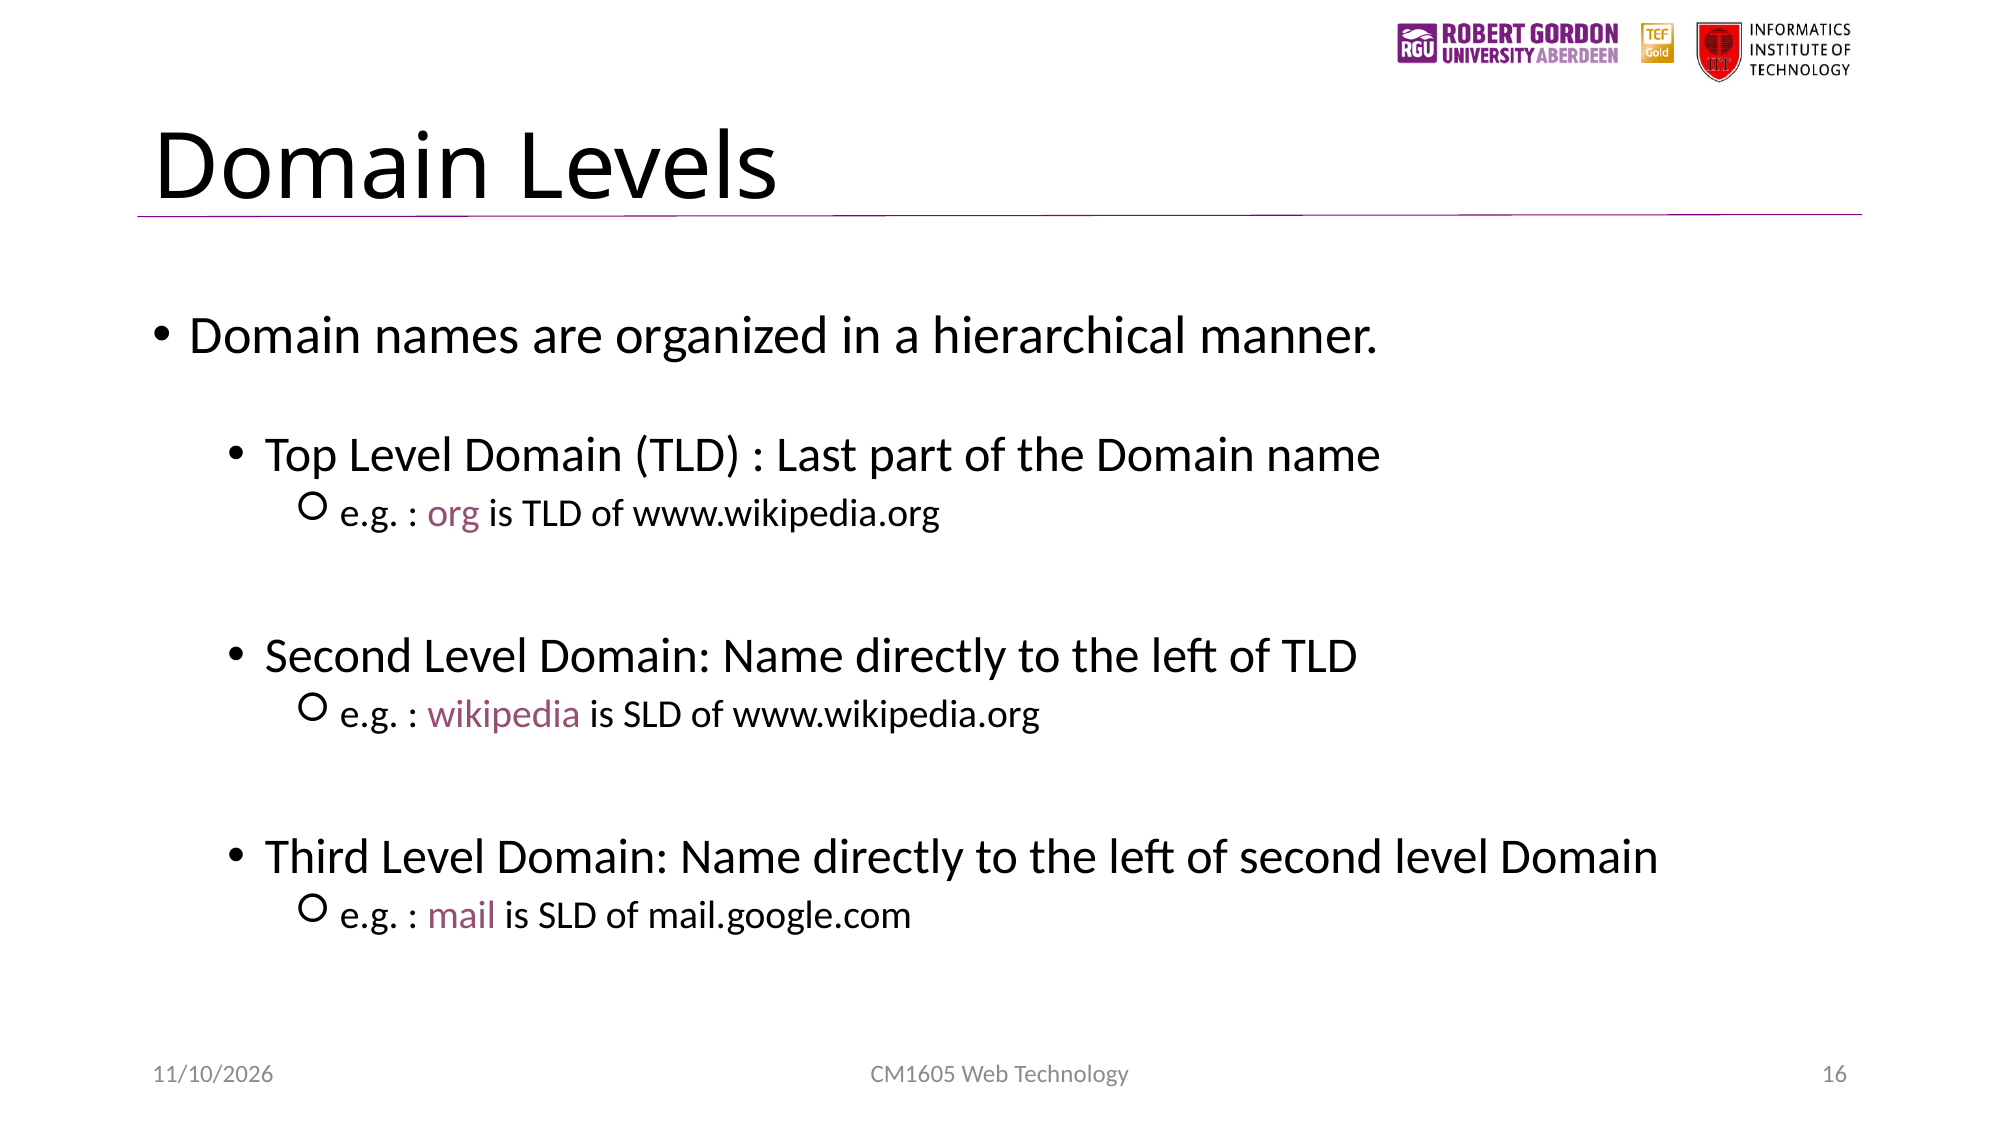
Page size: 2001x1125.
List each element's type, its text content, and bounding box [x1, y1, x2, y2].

footer CM1605 Web Technology [662, 1042, 1338, 1103]
list Domain names are organized in a hierarchical manner. Top Level Domain (TLD) : Last part of the Domain name e.g. : org is TLD of www.wikipedia.org Second Level Domain: Name directly to the left of TLD e.g. : wikipedia is SLD of www.wikipedia.org Third Level Domain: Name directly to the left of second level Domain e.g. : mail is SLD of mail.google.com [137, 299, 1863, 1014]
slide_number 16 [1412, 1042, 1863, 1103]
title Domain Levels [137, 59, 1863, 278]
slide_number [137, 1042, 588, 1103]
picture [1388, 5, 1863, 59]
